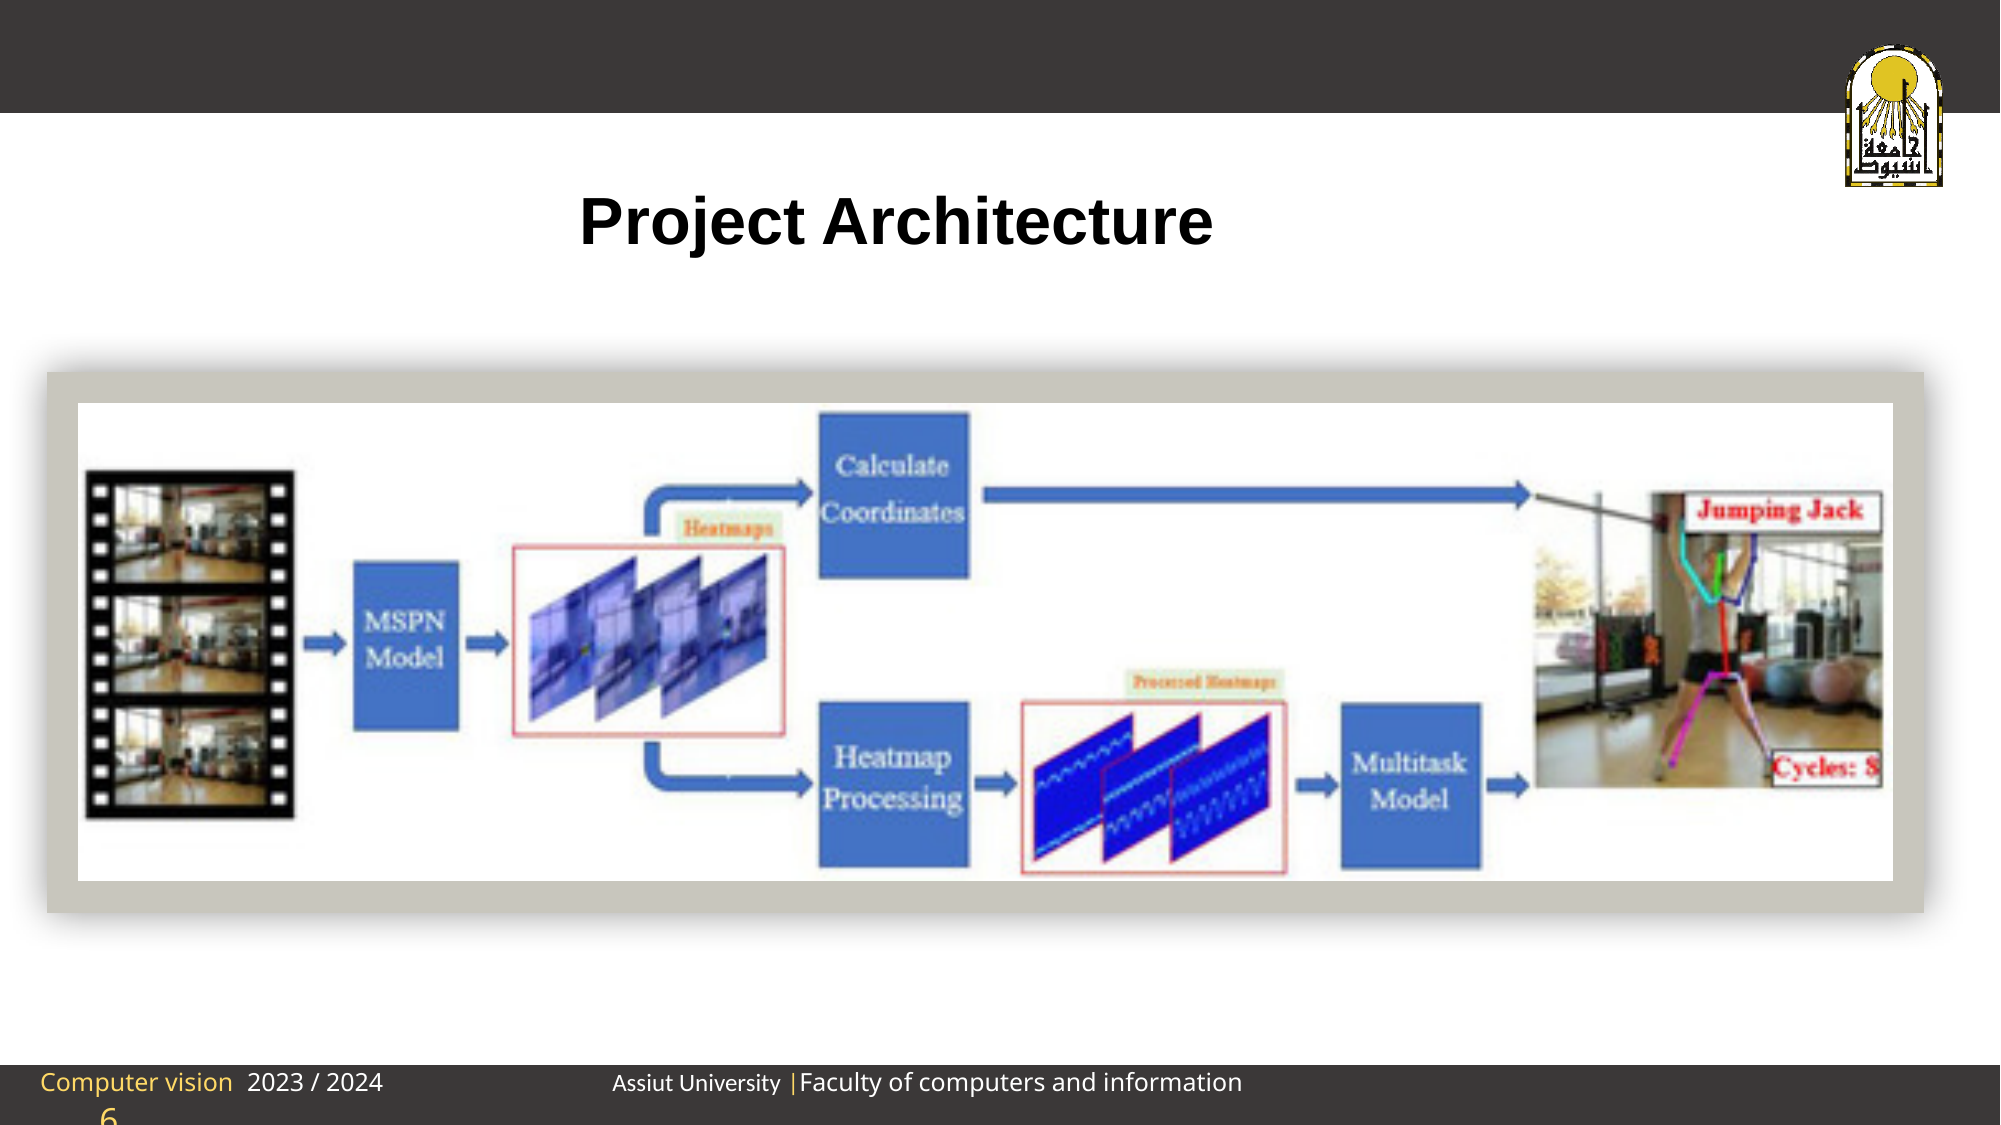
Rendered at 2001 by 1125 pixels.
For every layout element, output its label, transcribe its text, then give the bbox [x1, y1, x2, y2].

text_box Computer vision 2023 / 2024 Assiut University |Faculty of computers and information 6 [0, 1065, 2000, 1125]
text_box Project Architecture [565, 170, 1230, 265]
picture [1839, 40, 1948, 192]
text_box [0, 0, 2000, 113]
picture [77, 402, 1894, 882]
